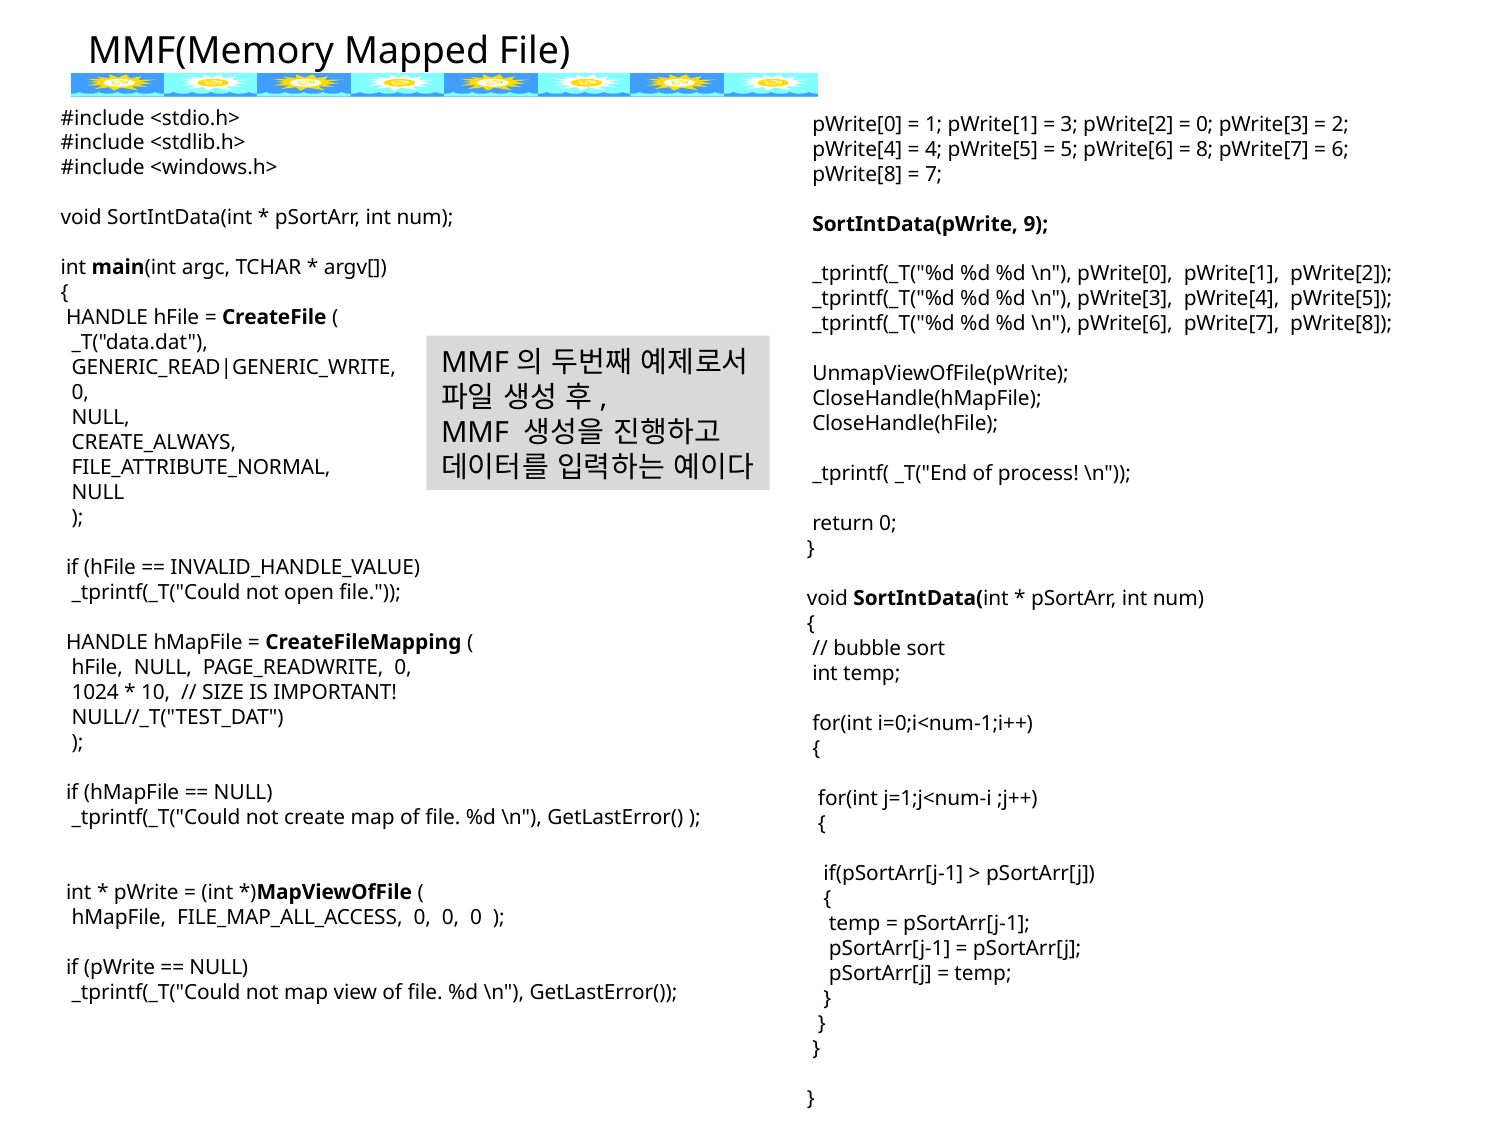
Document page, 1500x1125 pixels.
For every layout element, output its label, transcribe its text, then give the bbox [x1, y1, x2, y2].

text_box MMF(Memory Mapped File) [73, 19, 586, 71]
text_box #include <stdio.h> #include <stdlib.h> #include <windows.h> void SortIntData(int * pSortArr, int num); int main(int argc, TCHAR * argv[]) { HANDLE hFile = CreateFile ( _T("data.dat"), GENERIC_READ|GENERIC_WRITE, 0, NULL, CREATE_ALWAYS, FILE_ATTRIBUTE_NORMAL, NULL ); if (hFile == INVALID_HANDLE_VALUE) _tprintf(_T("Could not open file.")); HANDLE hMapFile = CreateFileMapping ( hFile, NULL, PAGE_READWRITE, 0, 1024 * 10, // SIZE IS IMPORTANT! NULL//_T("TEST_DAT") ); if (hMapFile == NULL) _tprintf(_T("Could not create map of file. %d \n"), GetLastError() ); int * pWrite = (int *)MapViewOfFile ( hMapFile, FILE_MAP_ALL_ACCESS, 0, 0, 0 ); if (pWrite == NULL) _tprintf(_T("Could not map view of file. %d \n"), GetLastError()); [45, 96, 716, 1061]
picture [70, 73, 819, 97]
text_box MMF의 두번째 예제로서 파일 생성 후, MMF 생성을 진행하고 데이터를 입력하는 예이다 [426, 335, 770, 491]
text_box pWrite[0] = 1; pWrite[1] = 3; pWrite[2] = 0; pWrite[3] = 2; pWrite[4] = 4; pWrite[5] = 5; pWrite[6] = 8; pWrite[7] = 6; pWrite[8] = 7; SortIntData(pWrite, 9); _tprintf(_T("%d %d %d \n"), pWrite[0], pWrite[1], pWrite[2]); _tprintf(_T("%d %d %d \n"), pWrite[3], pWrite[4], pWrite[5]); _tprintf(_T("%d %d %d \n"), pWrite[6], pWrite[7], pWrite[8]); UnmapViewOfFile(pWrite); CloseHandle(hMapFile); CloseHandle(hFile); _tprintf( _T("End of process! \n")); return 0; } void SortIntData(int * pSortArr, int num) { // bubble sort int temp; for(int i=0;i<num-1;i++) { for(int j=1;j<num-i ;j++) { if(pSortArr[j-1] > pSortArr[j]) { temp = pSortArr[j-1]; pSortArr[j-1] = pSortArr[j]; pSortArr[j] = temp; } } } } [792, 102, 1408, 1117]
